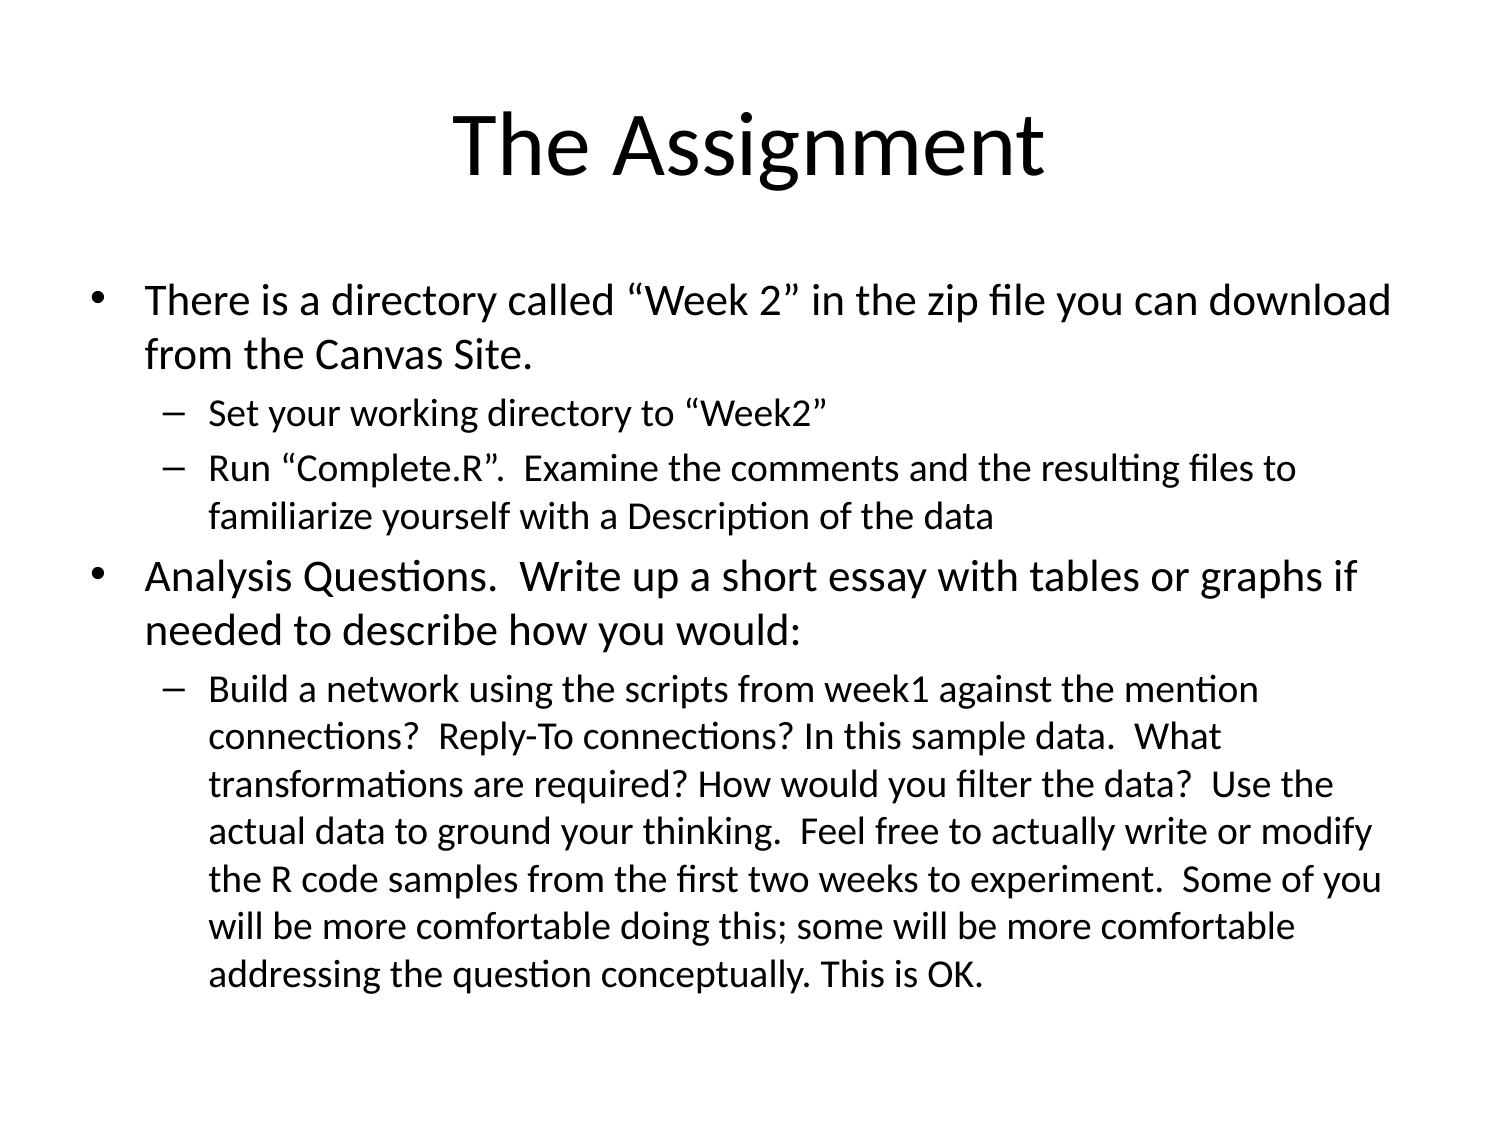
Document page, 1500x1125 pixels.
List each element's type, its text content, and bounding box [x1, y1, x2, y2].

title The Assignment [75, 45, 1425, 233]
list There is a directory called “Week 2” in the zip file you can download from the Canvas Site. Set your working directory to “Week2” Run “Complete.R”. Examine the comments and the resulting files to familiarize yourself with a Description of the data Analysis Questions. Write up a short essay with tables or graphs if needed to describe how you would: Build a network using the scripts from week1 against the mention connections? Reply-To connections? In this sample data. What transformations are required? How would you filter the data? Use the actual data to ground your thinking. Feel free to actually write or modify the R code samples from the first two weeks to experiment. Some of you will be more comfortable doing this; some will be more comfortable addressing the question conceptually. This is OK. [75, 262, 1425, 1005]
